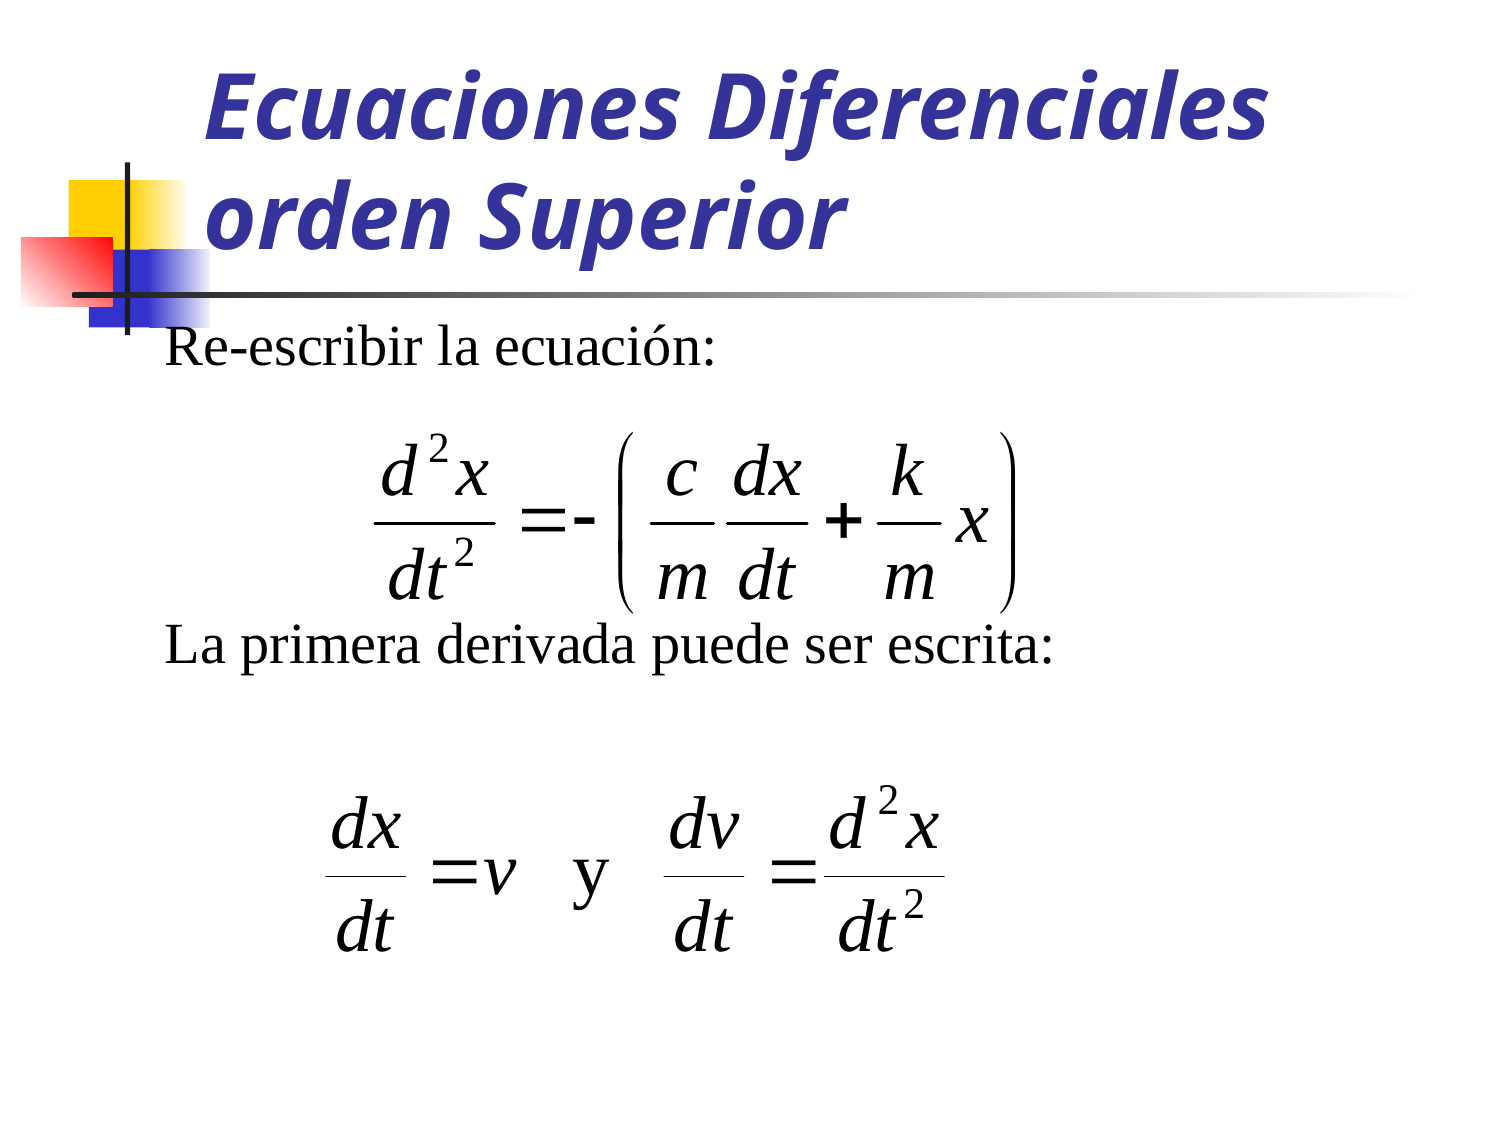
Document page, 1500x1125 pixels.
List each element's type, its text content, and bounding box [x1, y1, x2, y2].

title Ecuaciones Diferenciales orden Superior [188, 34, 1468, 276]
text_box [312, 762, 964, 970]
text_box Re-escribir la ecuación: La primera derivada puede ser escrita: [150, 299, 1325, 683]
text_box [362, 412, 1038, 629]
